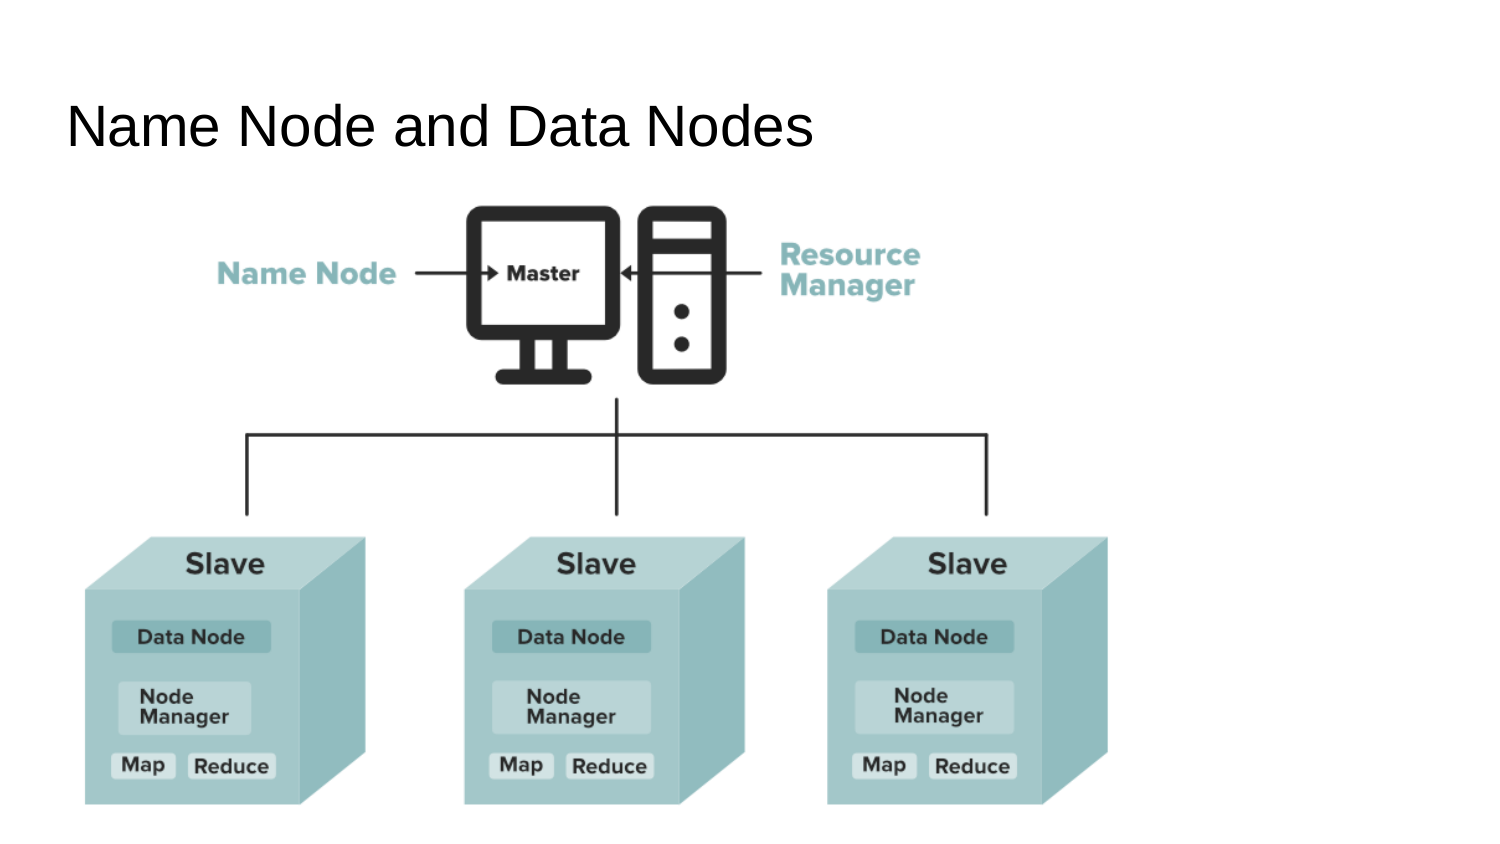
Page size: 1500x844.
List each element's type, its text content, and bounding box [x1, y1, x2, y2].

title Name Node and Data Nodes [51, 72, 1449, 167]
picture [38, 166, 1155, 844]
